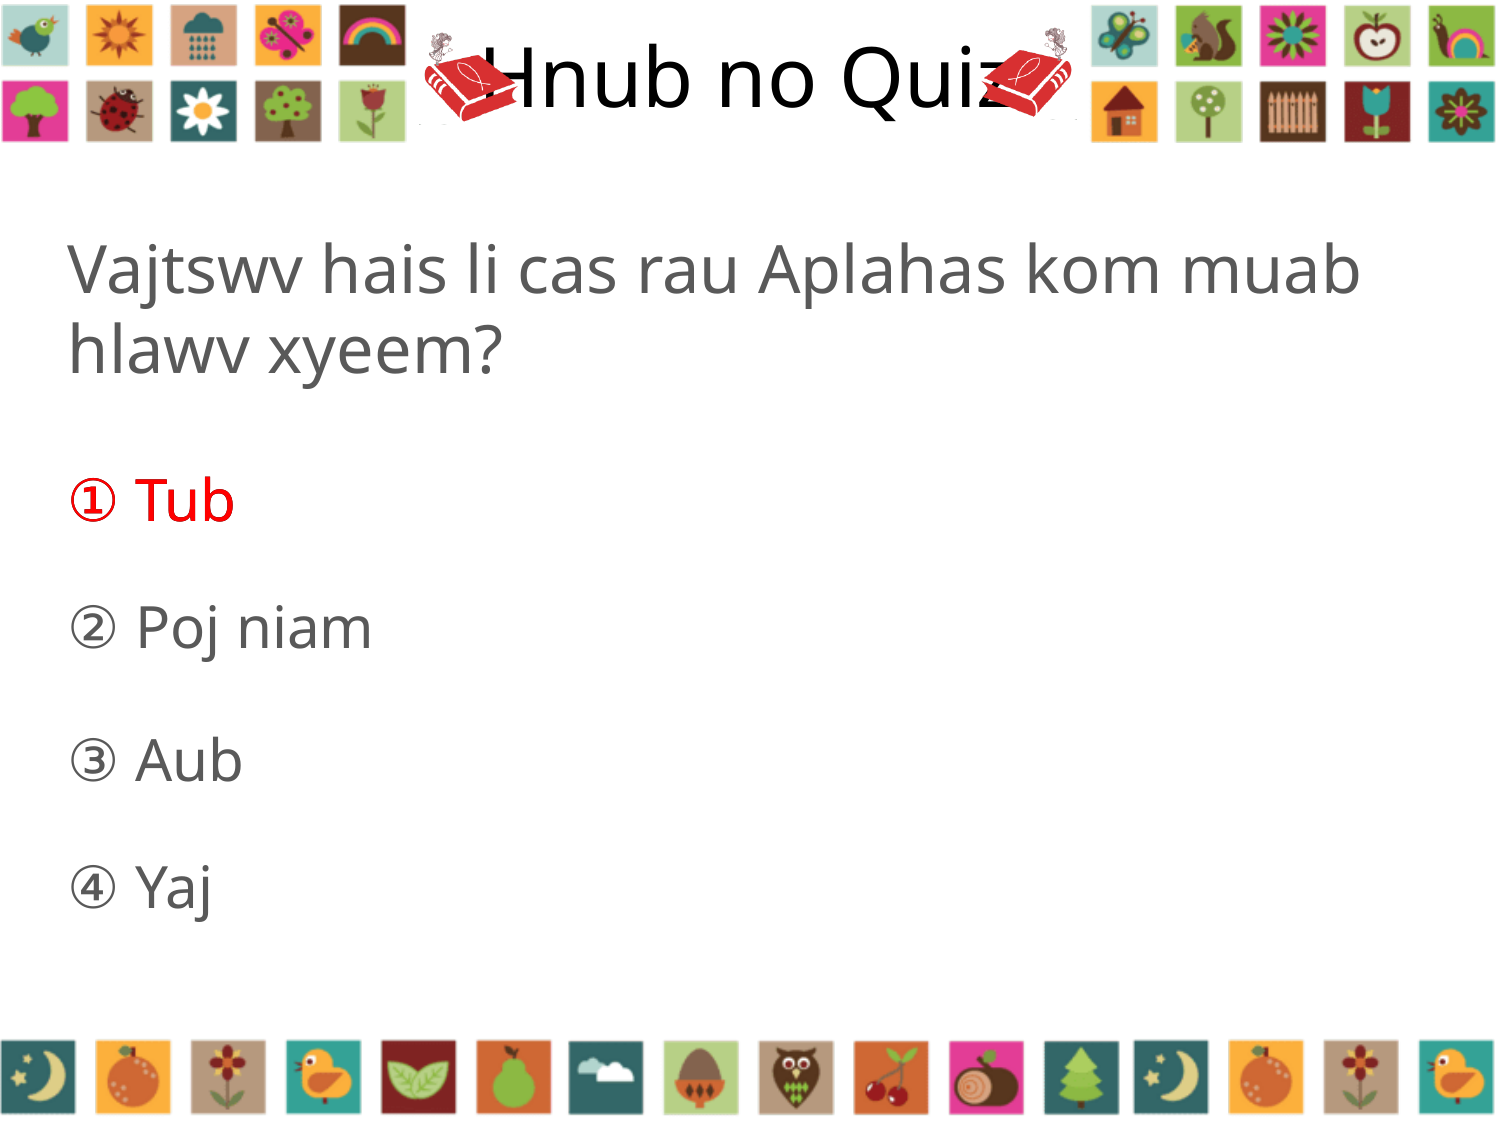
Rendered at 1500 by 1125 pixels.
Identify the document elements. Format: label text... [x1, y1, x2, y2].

text_box ③ Aub [53, 716, 1483, 801]
text_box ④ Yaj [53, 842, 1483, 928]
picture [0, 3, 550, 150]
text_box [0, 1028, 1500, 1118]
text_box ② Poj niam [53, 582, 1436, 668]
picture [950, 3, 1500, 150]
text_box ① Tub [53, 456, 1483, 541]
text_box Hnub no Quiz [547, 16, 1078, 131]
text_box Vajtswv hais li cas rau Aplahas kom muab hlawv xyeem? [53, 219, 1436, 395]
